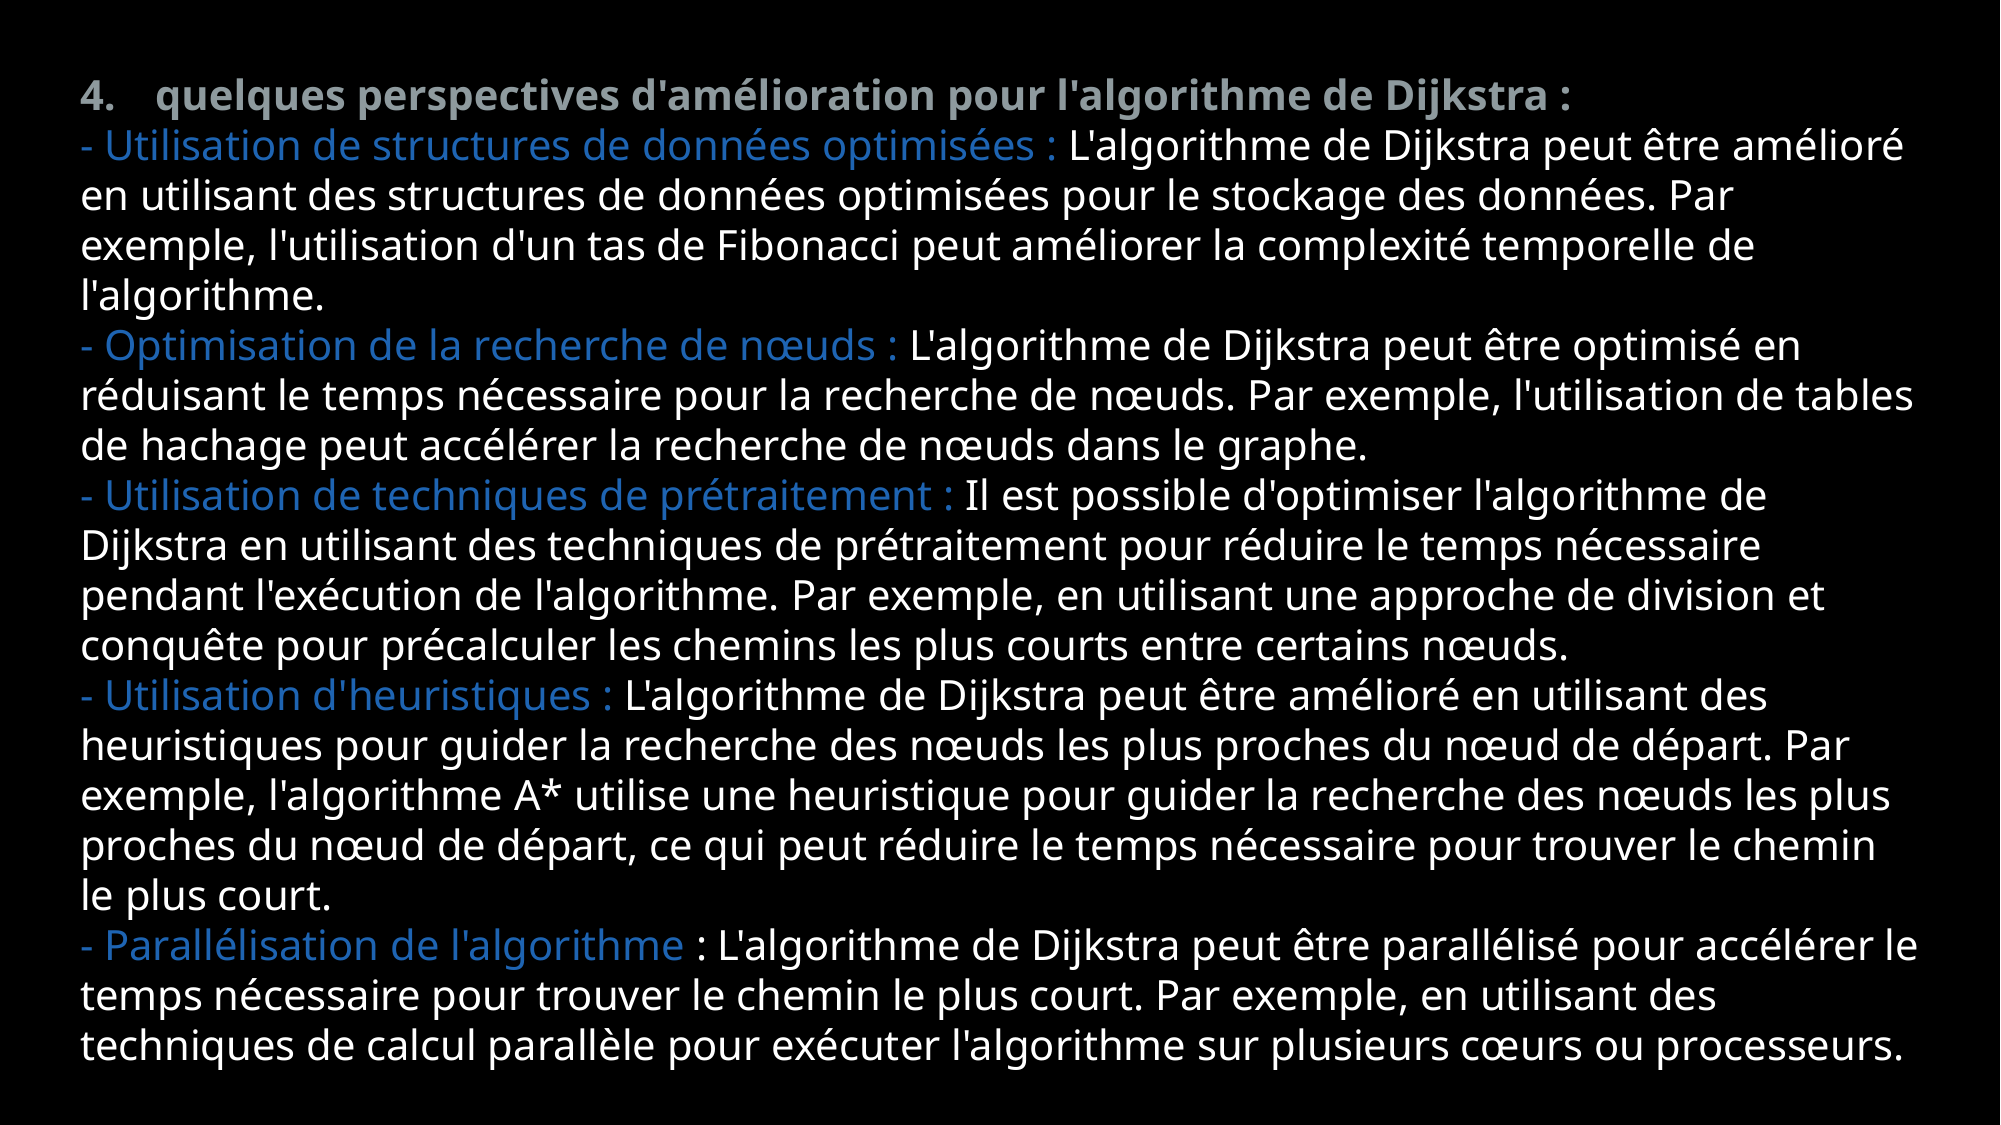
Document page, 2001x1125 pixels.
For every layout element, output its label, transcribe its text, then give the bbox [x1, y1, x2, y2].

text_box quelques perspectives d'amélioration pour l'algorithme de Dijkstra : - Utilisation de structures de données optimisées : L'algorithme de Dijkstra peut être amélioré en utilisant des structures de données optimisées pour le stockage des données. Par exemple, l'utilisation d'un tas de Fibonacci peut améliorer la complexité temporelle de l'algorithme. - Optimisation de la recherche de nœuds : L'algorithme de Dijkstra peut être optimisé en réduisant le temps nécessaire pour la recherche de nœuds. Par exemple, l'utilisation de tables de hachage peut accélérer la recherche de nœuds dans le graphe. - Utilisation de techniques de prétraitement : Il est possible d'optimiser l'algorithme de Dijkstra en utilisant des techniques de prétraitement pour réduire le temps nécessaire pendant l'exécution de l'algorithme. Par exemple, en utilisant une approche de division et conquête pour précalculer les chemins les plus courts entre certains nœuds. - Utilisation d'heuristiques : L'algorithme de Dijkstra peut être amélioré en utilisant des heuristiques pour guider la recherche des nœuds les plus proches du nœud de départ. Par exemple, l'algorithme A* utilise une heuristique pour guider la recherche des nœuds les plus proches du nœud de départ, ce qui peut réduire le temps nécessaire pour trouver le chemin le plus court. - Parallélisation de l'algorithme : L'algorithme de Dijkstra peut être parallélisé pour accélérer le temps nécessaire pour trouver le chemin le plus court. Par exemple, en utilisant des techniques de calcul parallèle pour exécuter l'algorithme sur plusieurs cœurs ou processeurs. [65, 61, 1935, 1077]
